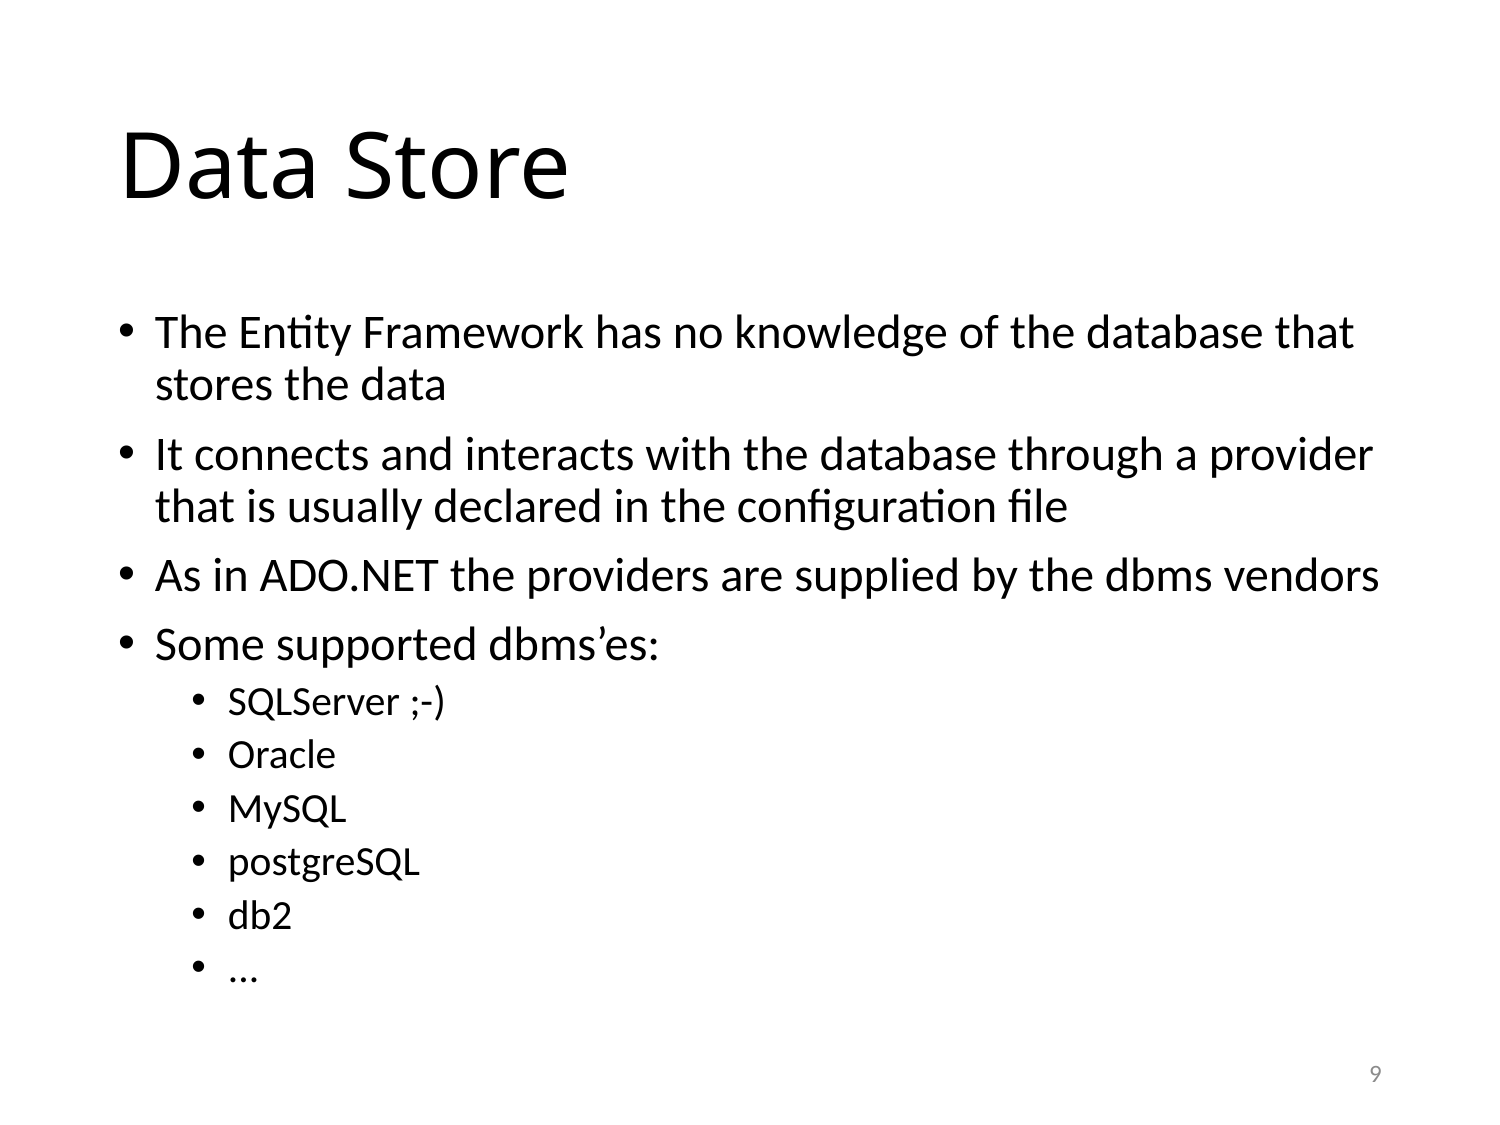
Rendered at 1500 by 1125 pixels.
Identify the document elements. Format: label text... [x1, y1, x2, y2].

title Data Store [103, 59, 1397, 278]
slide_number 9 [1059, 1042, 1397, 1103]
list The Entity Framework has no knowledge of the database that stores the data It connects and interacts with the database through a provider that is usually declared in the configuration file As in ADO.NET the providers are supplied by the dbms vendors Some supported dbms’es: SQLServer ;-) Oracle MySQL postgreSQL db2 ... [103, 299, 1397, 1014]
